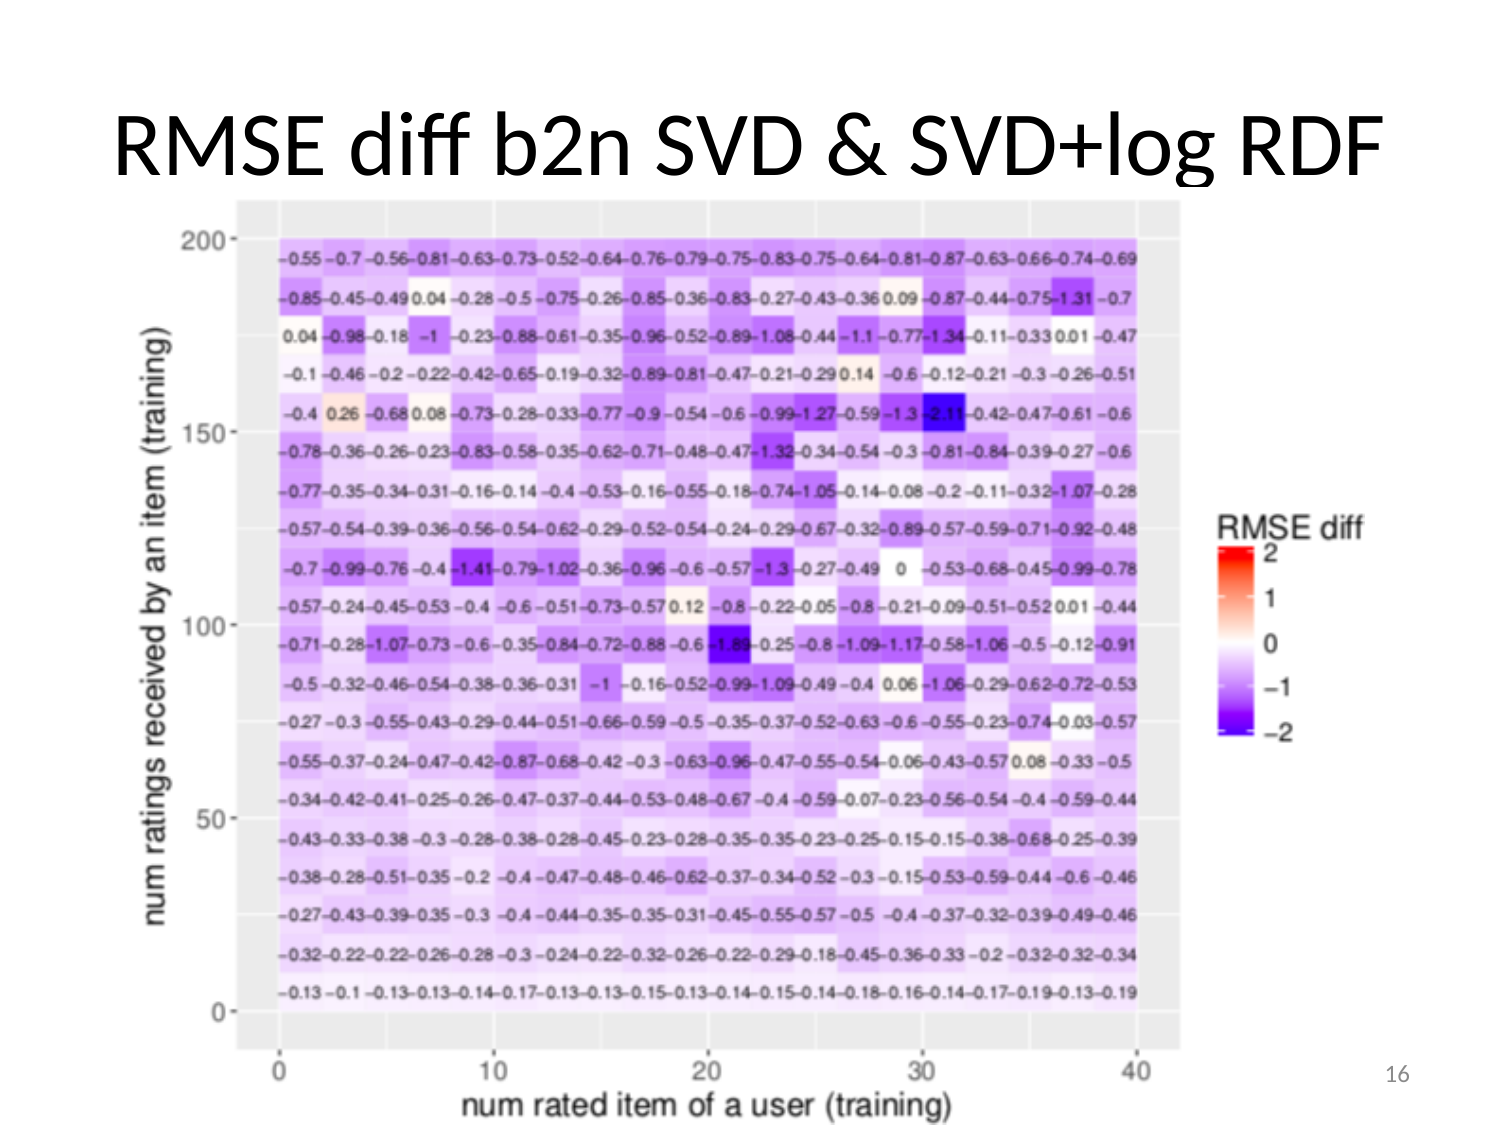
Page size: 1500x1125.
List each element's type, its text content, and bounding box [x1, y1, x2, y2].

slide_number 16 [1369, 1042, 1425, 1103]
title RMSE diff b2n SVD & SVD+log RDF [75, 45, 1425, 233]
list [135, 187, 1365, 1125]
